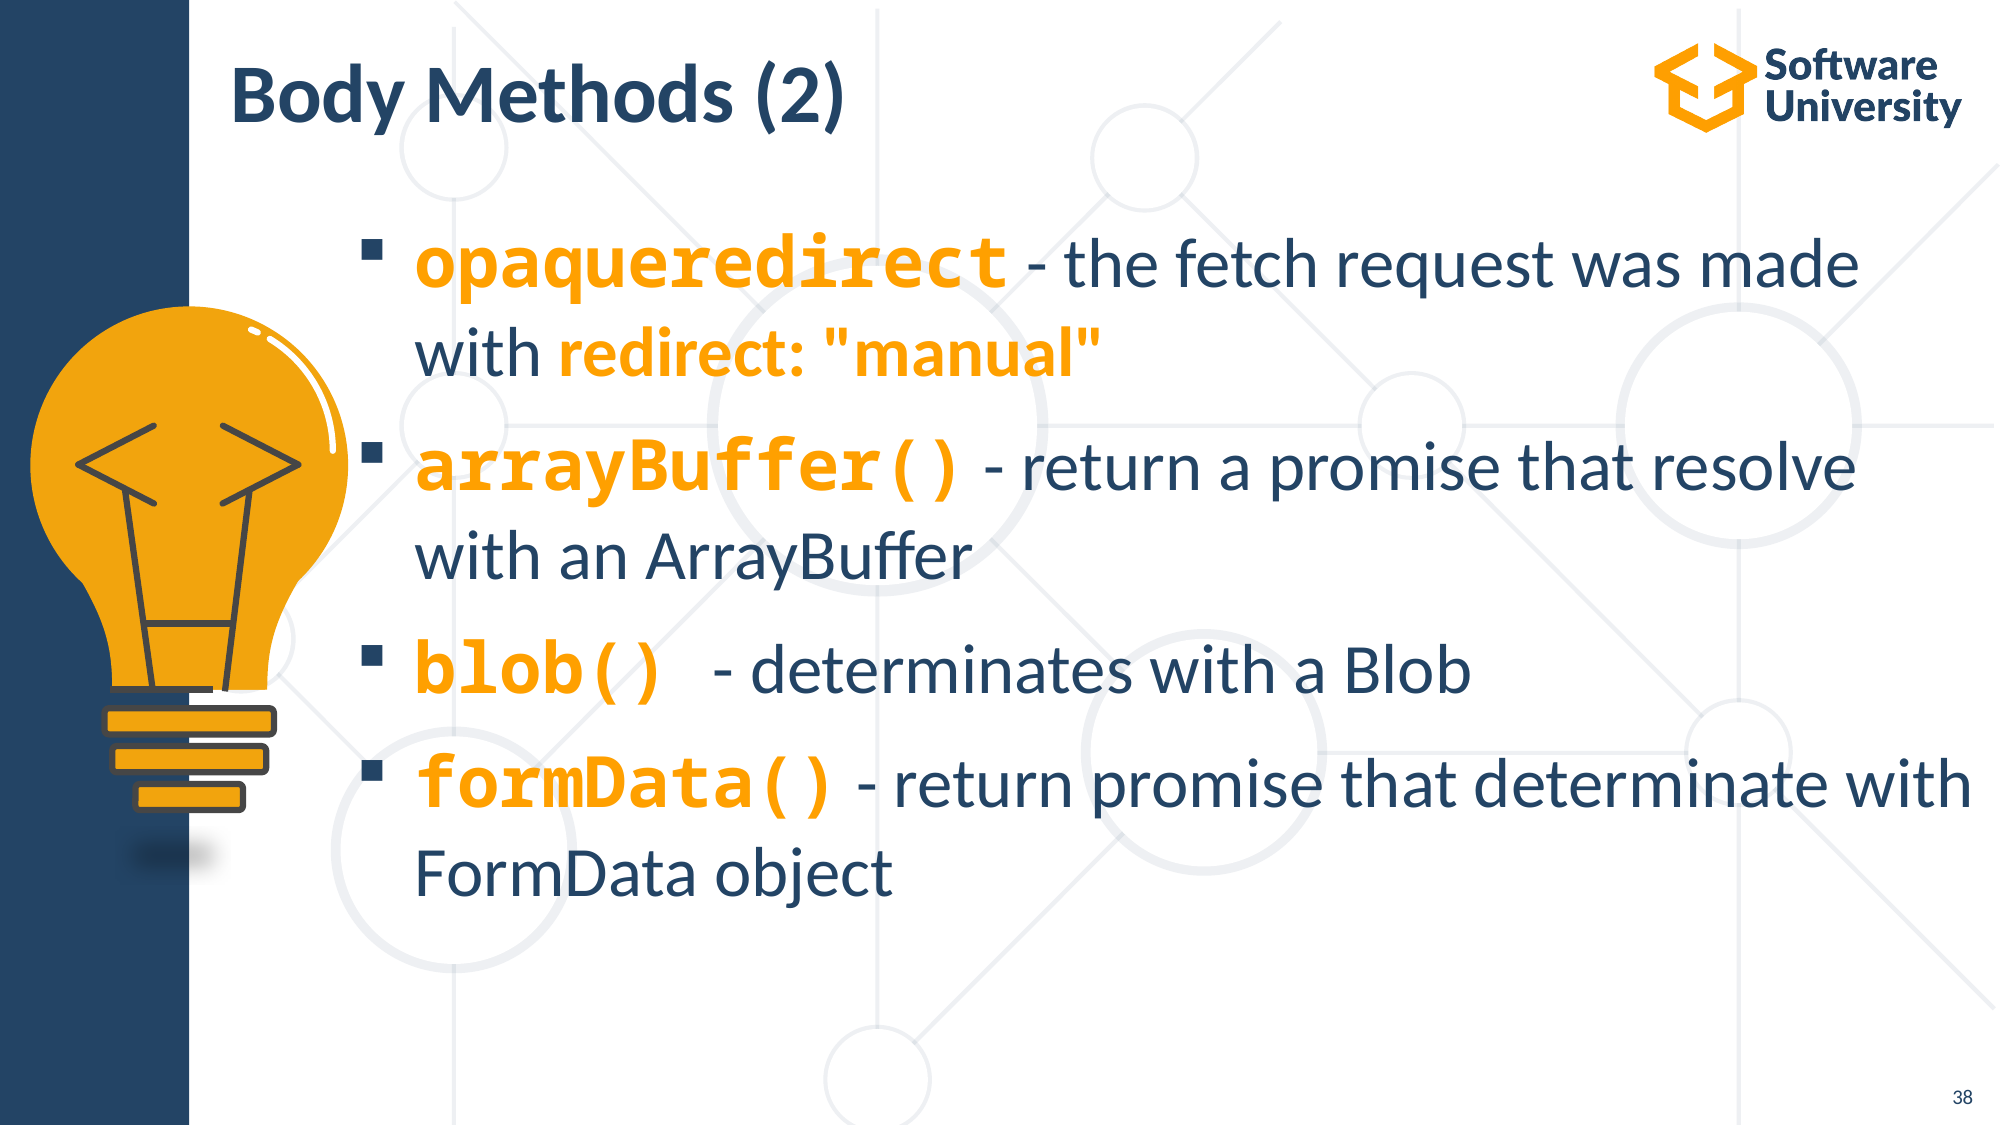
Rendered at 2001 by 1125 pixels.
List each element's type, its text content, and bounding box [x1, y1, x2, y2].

list opaqueredirect - the fetch request was made with redirect: "manual" arrayBuffer() - return a promise that resolve with an ArrayBuffer blob() - determinates with a Blob formData() - return promise that determinate with FormData object [338, 206, 2000, 1117]
slide_number 38 [1927, 1067, 1989, 1117]
title Body Methods (2) [212, 16, 1628, 162]
picture [1641, 31, 1973, 145]
